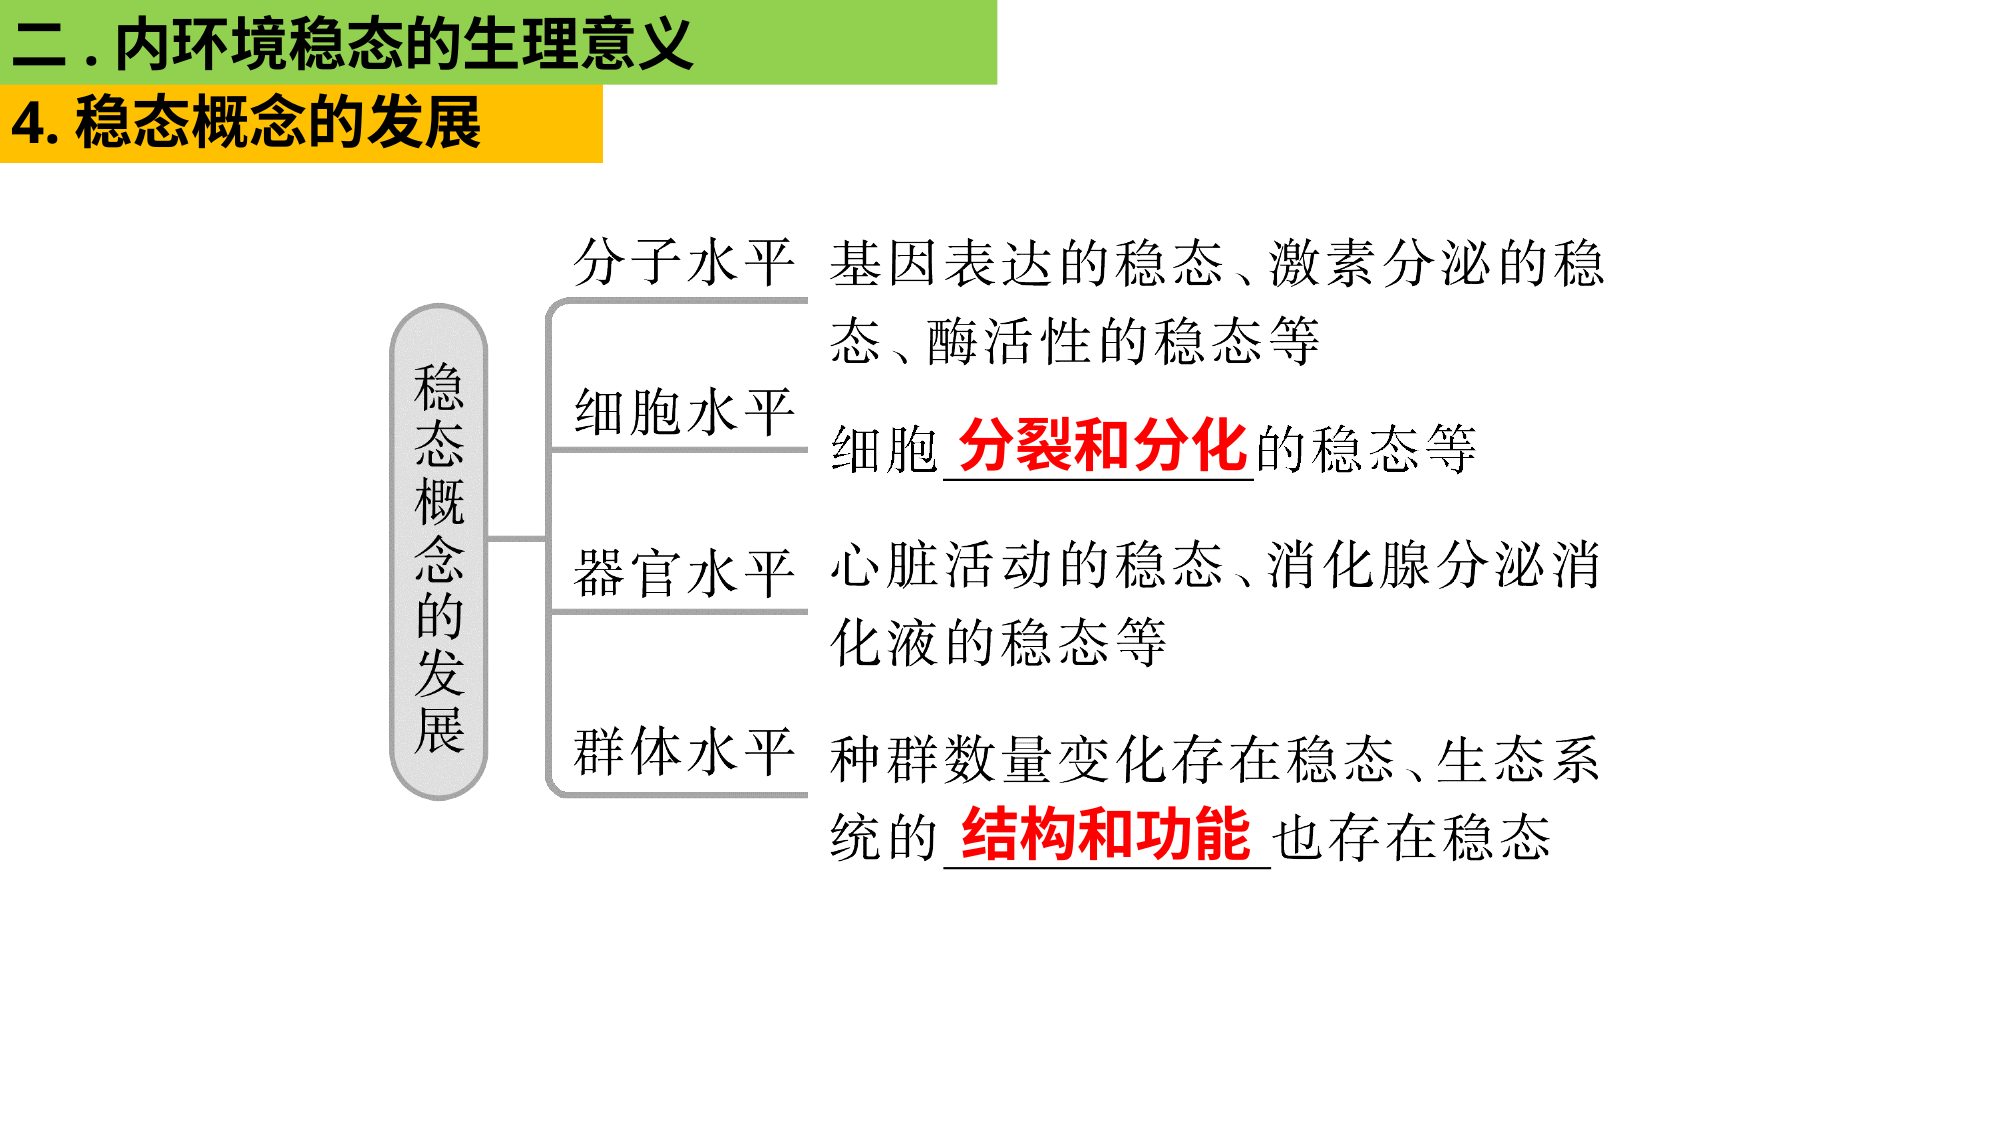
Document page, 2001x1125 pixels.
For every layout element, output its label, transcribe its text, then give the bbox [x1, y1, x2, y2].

picture [373, 219, 1619, 872]
text_box 4.稳态概念的发展 [0, 85, 603, 163]
text_box 二.内环境稳态的生理意义 [0, 0, 998, 85]
